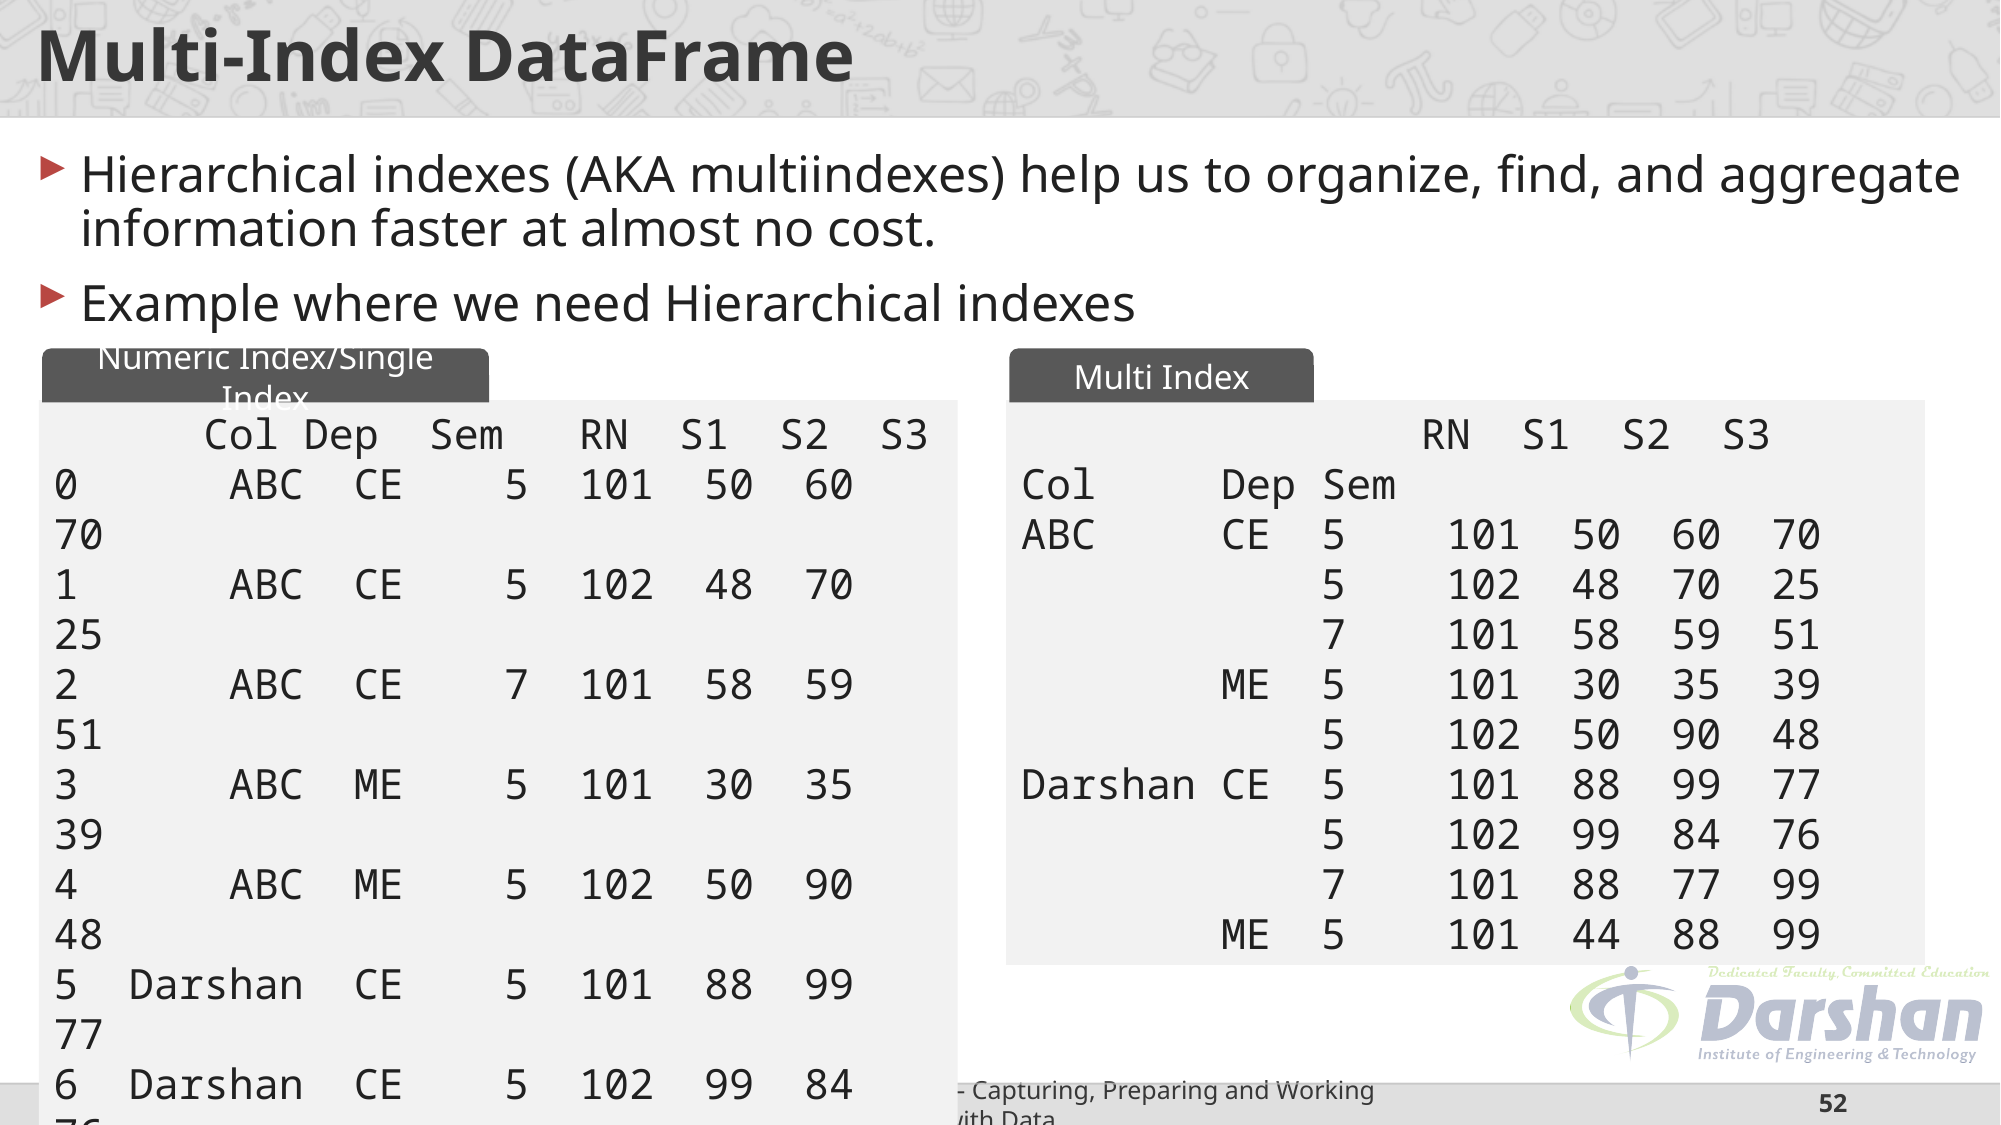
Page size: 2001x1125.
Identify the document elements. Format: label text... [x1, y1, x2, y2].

title Multi-Index DataFrame [0, 0, 2000, 117]
text_box RN S1 S2 S3 Col Dep Sem ABC CE 5 101 50 60 70 5 102 48 70 25 7 101 58 59 51 ME 5 101 30 35 39 5 102 50 90 48 Darshan CE 5 101 88 99 77 5 102 99 84 76 7 101 88 77 99 ME 5 101 44 88 99 [1006, 400, 1925, 965]
list Hierarchical indexes (AKA multiindexes) help us to organize, find, and aggregate information faster at almost no cost. Example where we need Hierarchical indexes [21, 141, 1979, 1059]
text_box Multi Index [1008, 347, 1315, 404]
text_box Col Dep Sem RN S1 S2 S3 0 ABC CE 5 101 50 60 70 1 ABC CE 5 102 48 70 25 2 ABC CE 7 101 58 59 51 3 ABC ME 5 101 30 35 39 4 ABC ME 5 102 50 90 48 5 Darshan CE 5 101 88 99 77 6 Darshan CE 5 102 99 84 76 7 Darshan CE 7 101 88 77 99 8 Darshan ME 5 101 44 88 99 [38, 400, 958, 1125]
title Dealing with Missing Data [1570, 966, 1990, 1063]
text_box Numeric Index/Single Index [41, 347, 491, 404]
